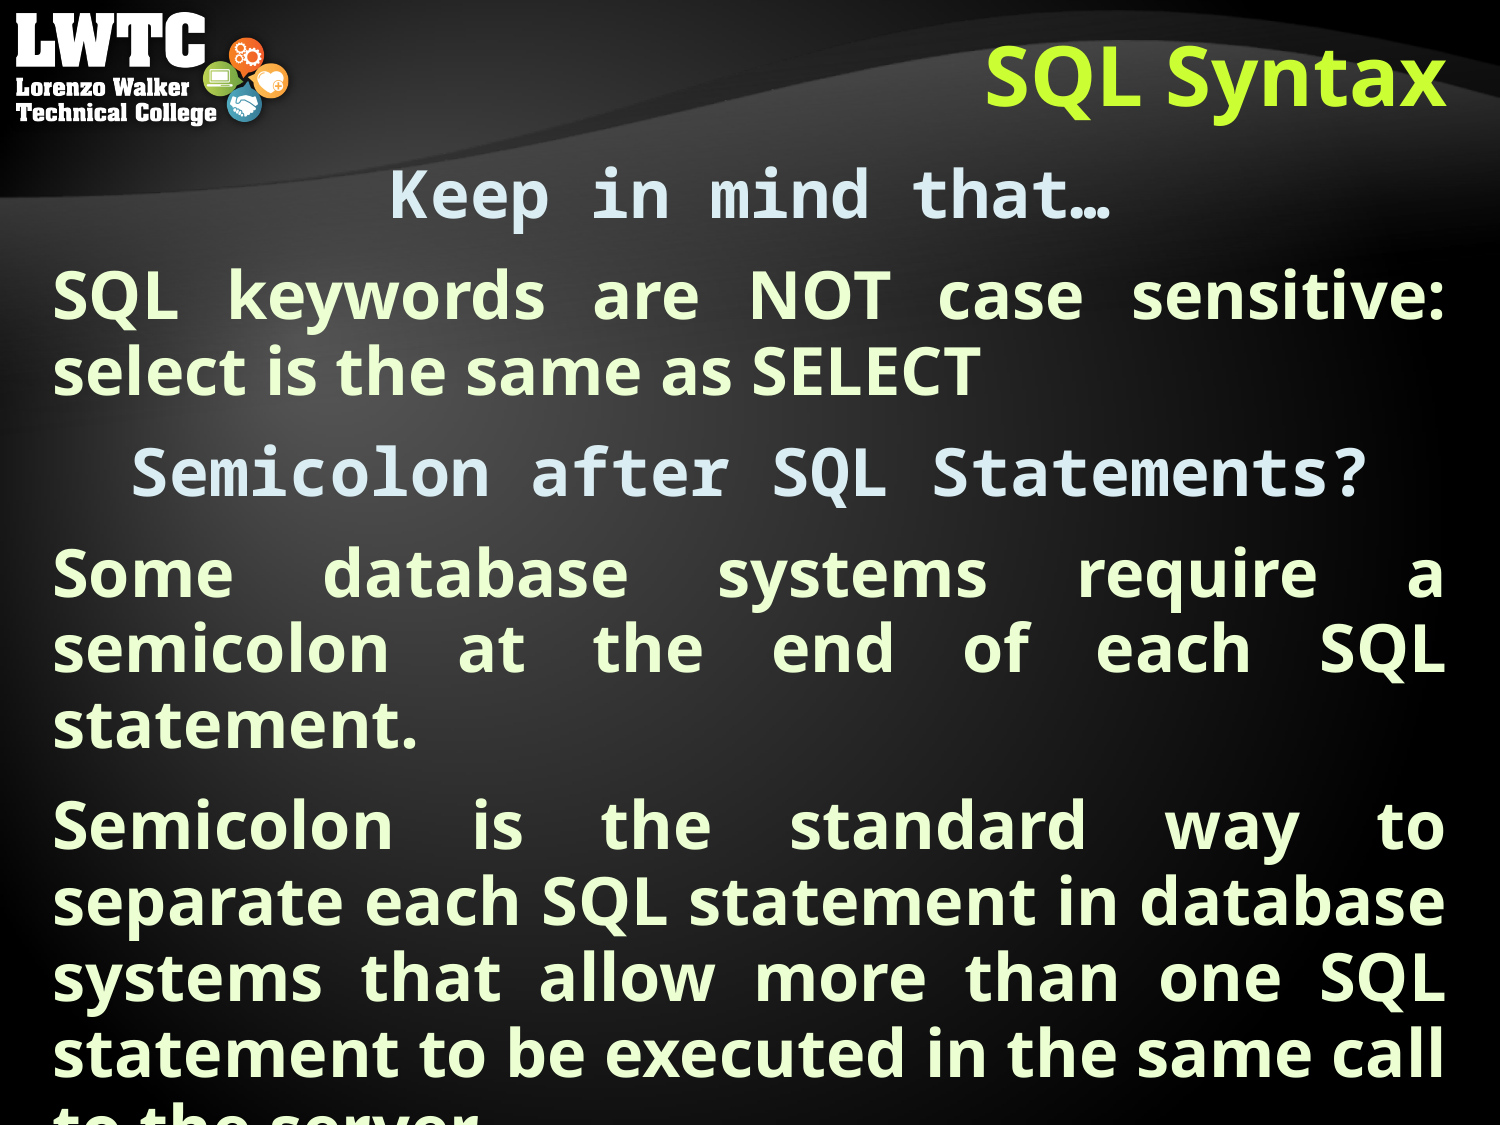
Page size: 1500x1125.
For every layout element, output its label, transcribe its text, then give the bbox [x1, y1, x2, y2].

picture [0, 0, 1500, 1125]
title SQL Syntax [300, 12, 1463, 149]
list Keep in mind that… SQL keywords are NOT case sensitive: select is the same as SELECT Semicolon after SQL Statements? Some database systems require a semicolon at the end of each SQL statement. Semicolon is the standard way to separate each SQL statement in database systems that allow more than one SQL statement to be executed in the same call to the server. [37, 149, 1463, 1100]
